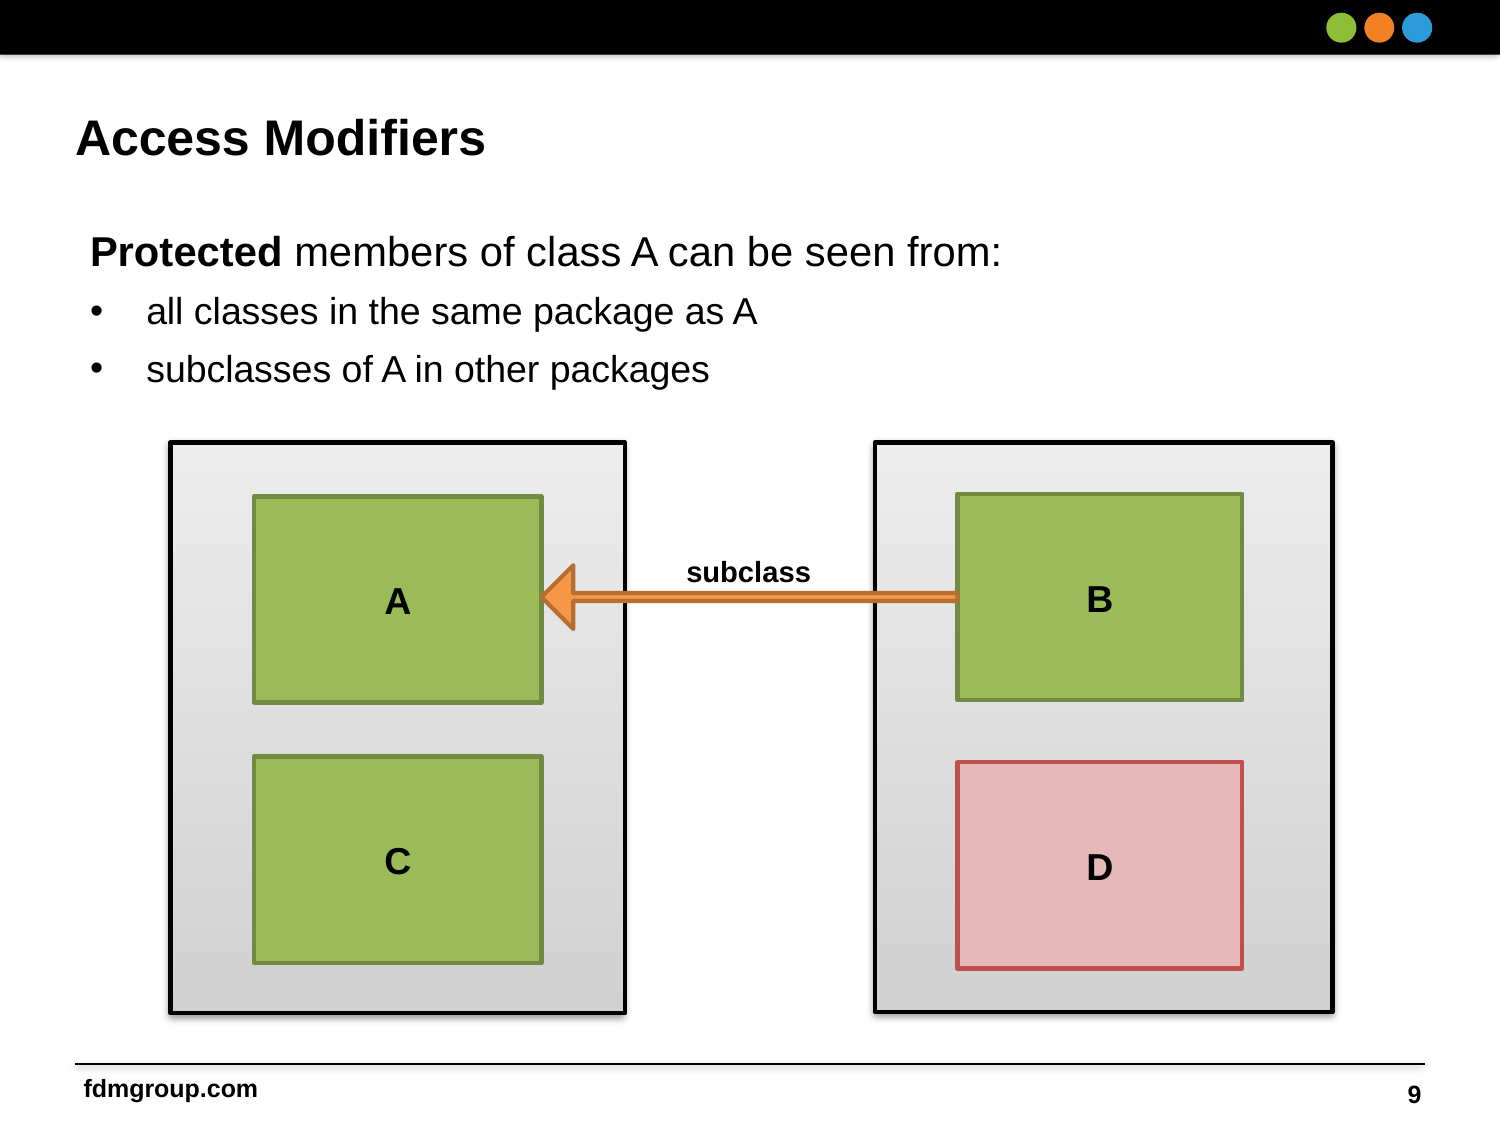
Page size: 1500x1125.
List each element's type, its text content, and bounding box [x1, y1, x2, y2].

text_box [874, 442, 1333, 1013]
text_box C [252, 754, 544, 965]
text_box [539, 563, 671, 631]
slide_number 9 [1086, 1063, 1437, 1124]
text_box D [955, 760, 1244, 971]
text_box [833, 590, 960, 604]
text_box A [252, 494, 544, 705]
text_box subclass [671, 545, 833, 610]
text_box B [955, 492, 1244, 702]
title Access Modifiers [75, 105, 1425, 174]
text_box [170, 442, 626, 1014]
list Protected members of class A can be seen from: all classes in the same package as A subclasses of A in other packages [75, 217, 1425, 1011]
